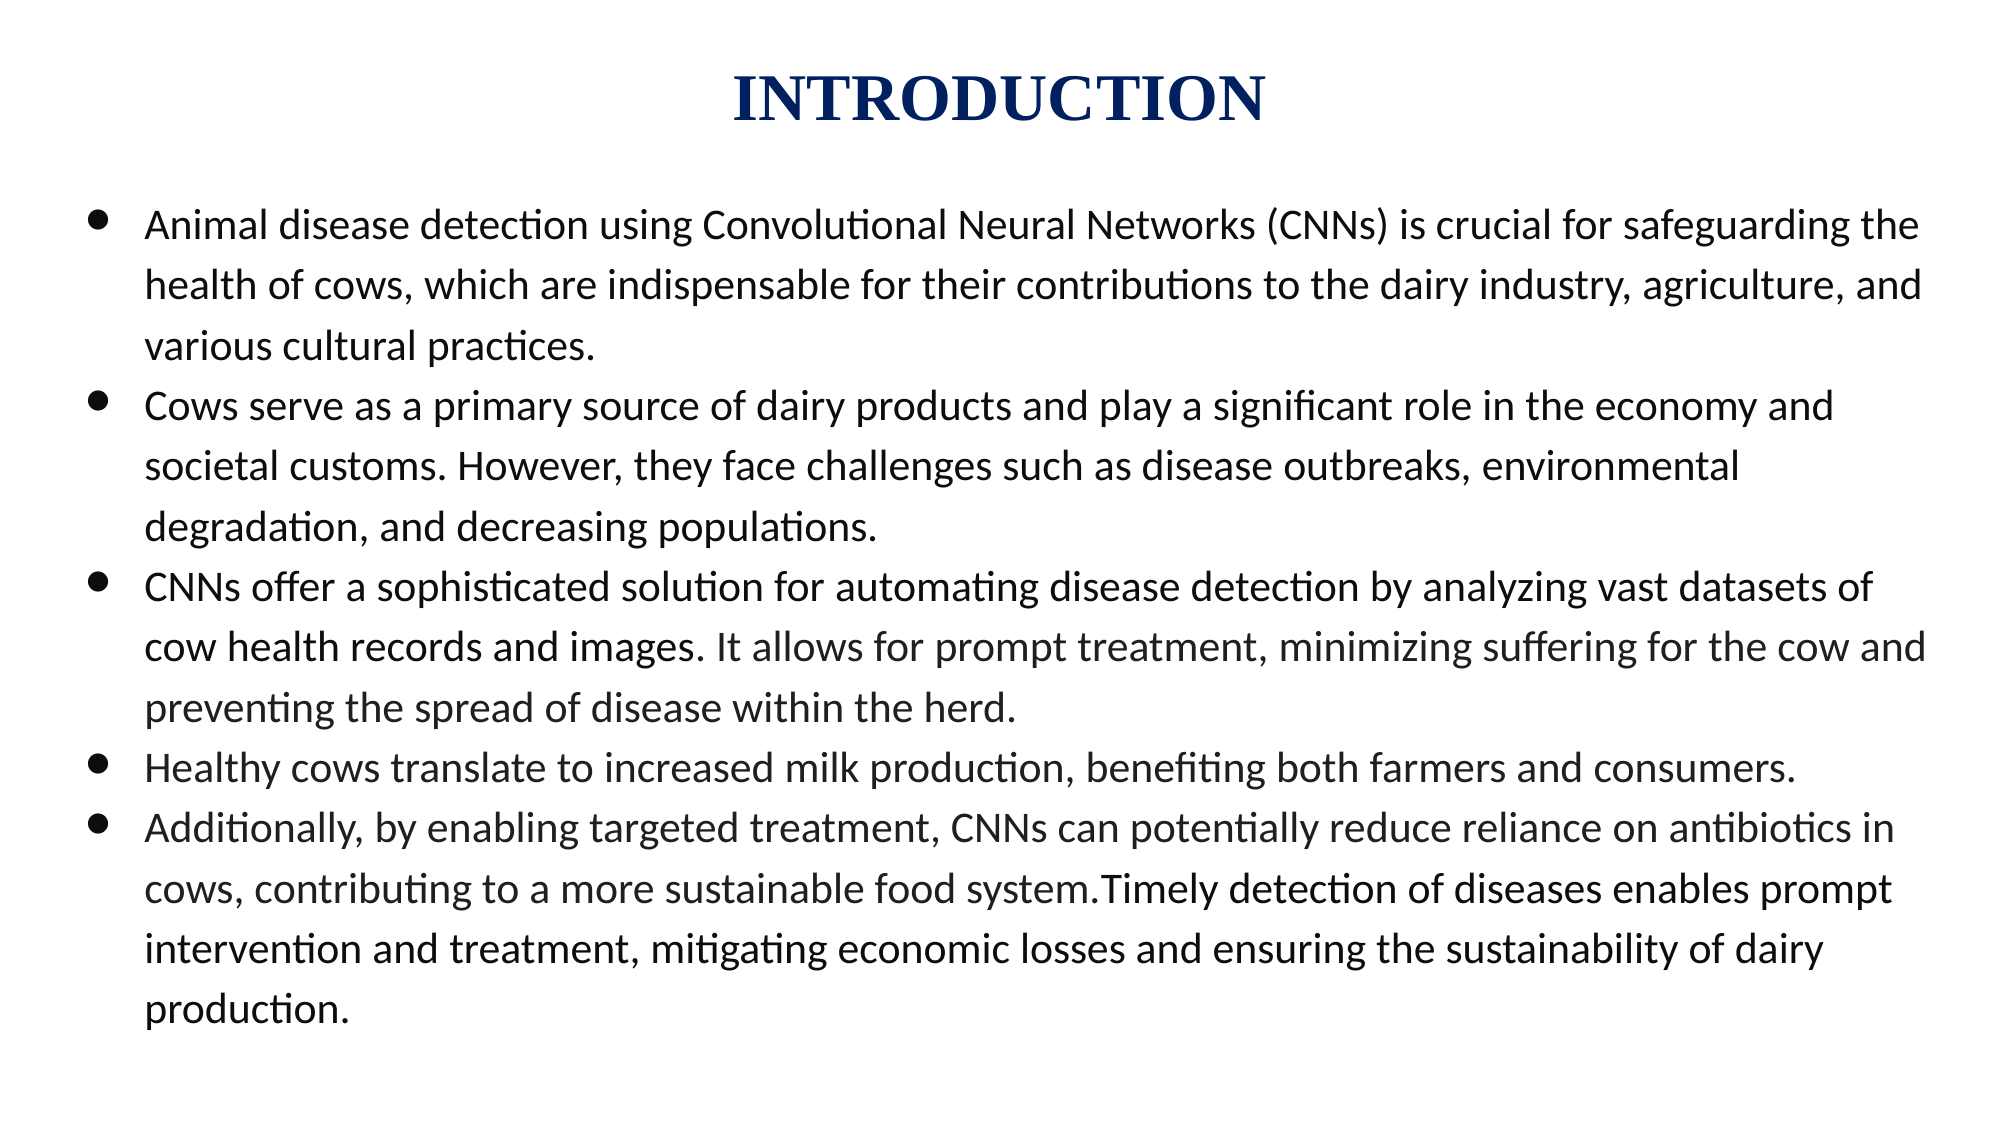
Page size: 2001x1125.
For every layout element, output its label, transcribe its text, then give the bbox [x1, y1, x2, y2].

list Animal disease detection using Convolutional Neural Networks (CNNs) is crucial for safeguarding the health of cows, which are indispensable for their contributions to the dairy industry, agriculture, and various cultural practices. Cows serve as a primary source of dairy products and play a significant role in the economy and societal customs. However, they face challenges such as disease outbreaks, environmental degradation, and decreasing populations. CNNs offer a sophisticated solution for automating disease detection by analyzing vast datasets of cow health records and images. It allows for prompt treatment, minimizing suffering for the cow and preventing the spread of disease within the herd. Healthy cows translate to increased milk production, benefiting both farmers and consumers. Additionally, by enabling targeted treatment, CNNs can potentially reduce reliance on antibiotics in cows, contributing to a more sustainable food system.Timely detection of diseases enables prompt intervention and treatment, mitigating economic losses and ensuring the sustainability of dairy production. [69, 187, 1931, 1050]
title INTRODUCTION [100, 0, 1900, 187]
